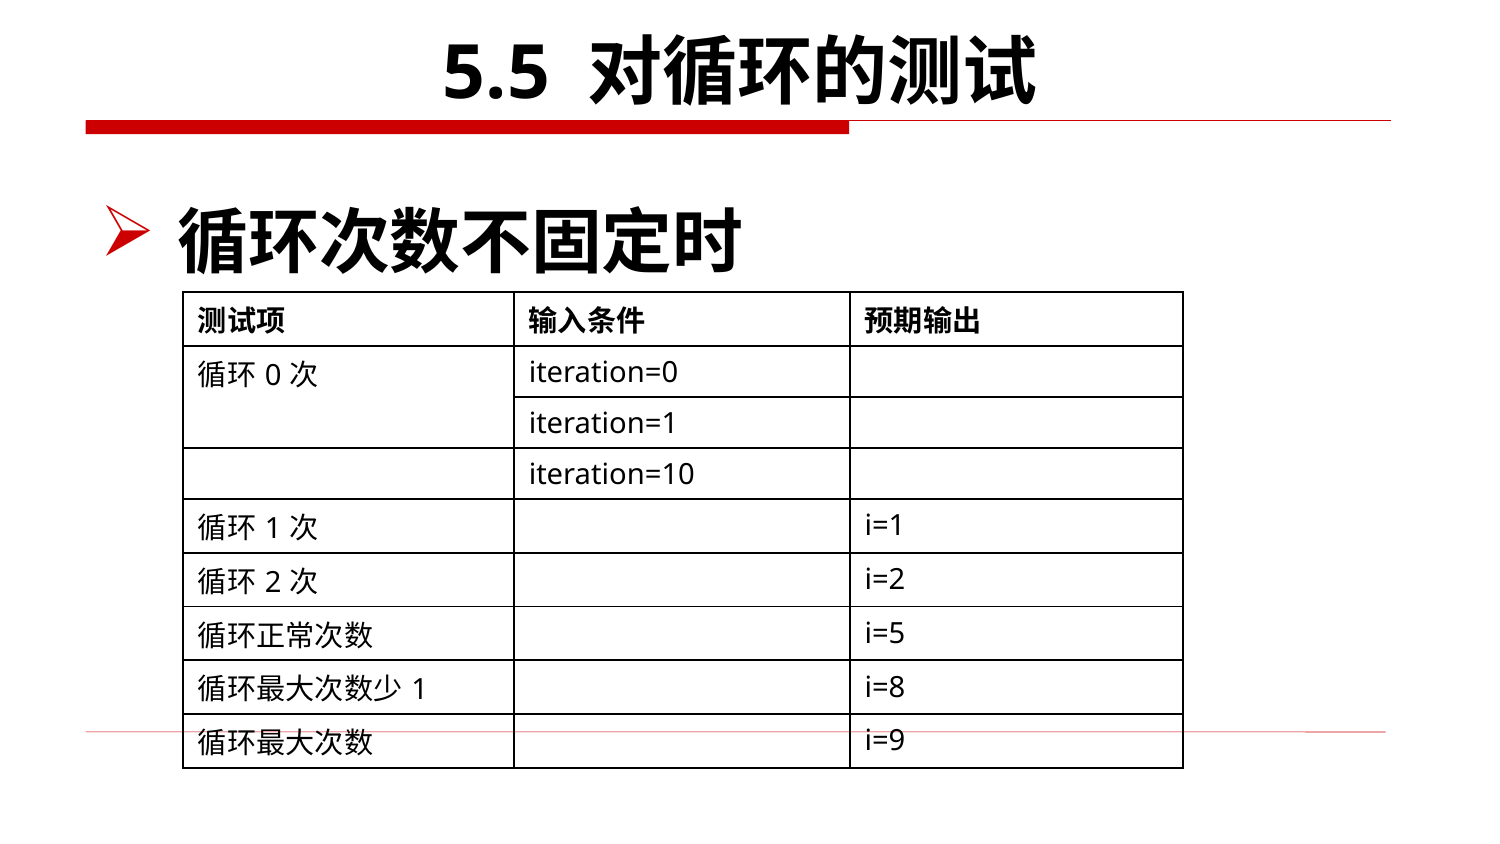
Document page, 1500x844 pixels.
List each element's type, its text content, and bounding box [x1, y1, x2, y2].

table_cell 循环最大次数 [184, 715, 513, 767]
table_cell 循环正常次数 [184, 607, 513, 659]
table_cell [515, 715, 849, 767]
table_cell [515, 554, 849, 606]
table_cell [515, 661, 849, 713]
list 循环次数不固定时 [85, 147, 1399, 673]
table_cell 循环1次 [184, 500, 513, 552]
table_cell [515, 500, 849, 552]
table_cell i=9 [851, 715, 1182, 767]
table_header 测试项 [184, 293, 513, 345]
table_cell [184, 449, 513, 498]
table_cell iteration=10 [515, 449, 849, 498]
table_cell 循环2次 [184, 554, 513, 606]
table_cell i=5 [851, 607, 1182, 659]
table_cell i=2 [851, 554, 1182, 606]
table_cell [851, 398, 1182, 447]
table_cell [851, 347, 1182, 396]
table_header 输入条件 [515, 293, 849, 345]
table_cell [515, 607, 849, 659]
table_cell i=1 [851, 500, 1182, 552]
table_cell 循环最大次数少1 [184, 661, 513, 713]
table_header 预期输出 [851, 293, 1182, 345]
table_cell i=8 [851, 661, 1182, 713]
table_cell iteration=1 [515, 398, 849, 447]
table_cell 循环0次 [184, 347, 513, 447]
table_cell iteration=0 [515, 347, 849, 396]
title 5.5 对循环的测试 [84, 32, 1397, 121]
table_cell [851, 449, 1182, 498]
